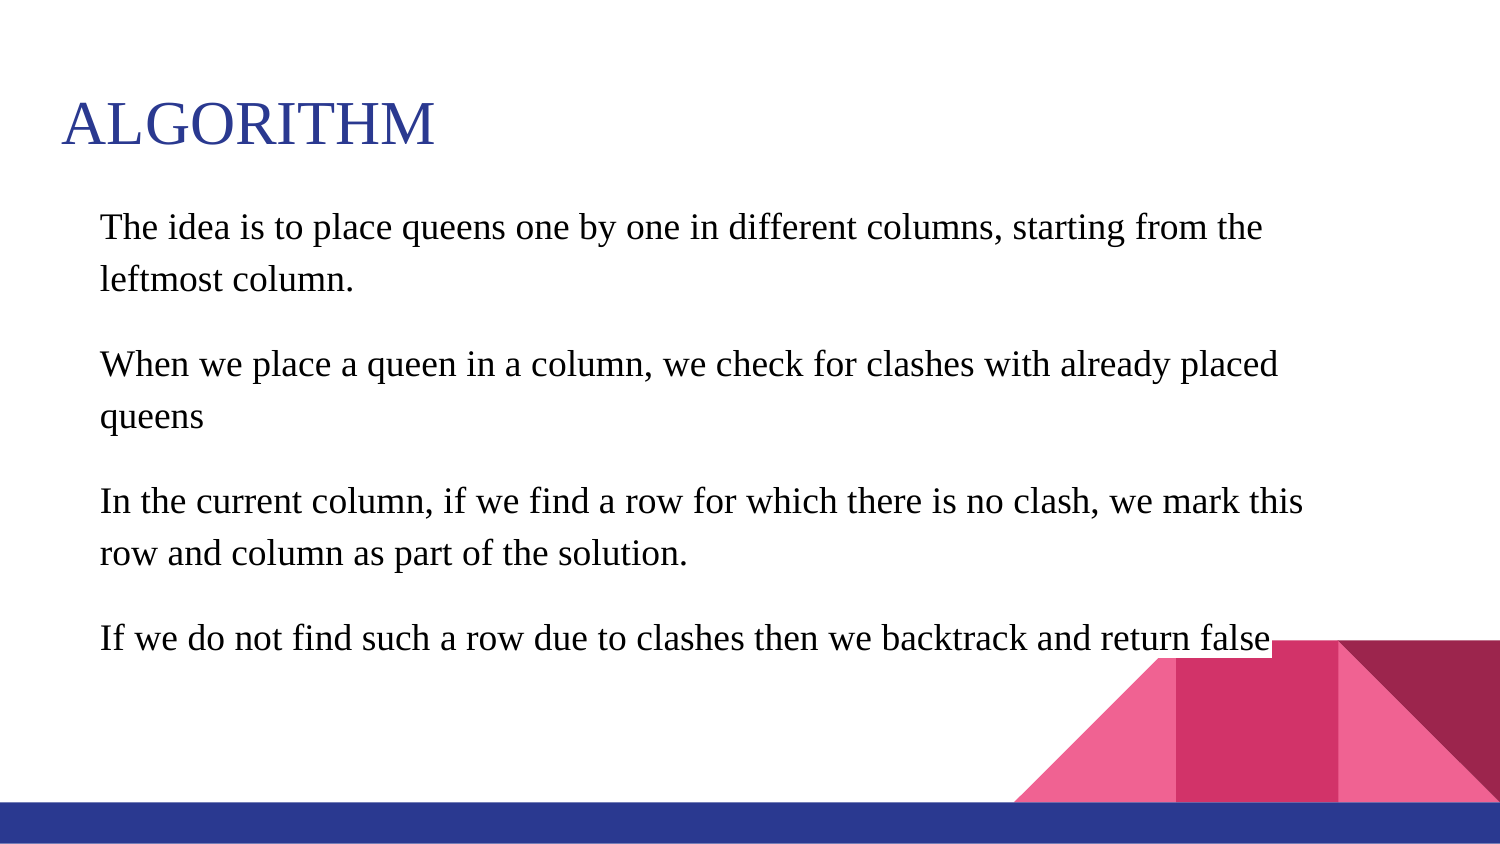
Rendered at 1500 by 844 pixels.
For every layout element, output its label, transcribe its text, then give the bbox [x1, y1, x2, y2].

title ALGORITHM [46, 67, 1445, 167]
list The idea is to place queens one by one in different columns, starting from the leftmost column. When we place a queen in a column, we check for clashes with already placed queens In the current column, if we find a row for which there is no clash, we mark this row and column as part of the solution. If we do not find such a row due to clashes then we backtrack and return false [85, 180, 1366, 729]
